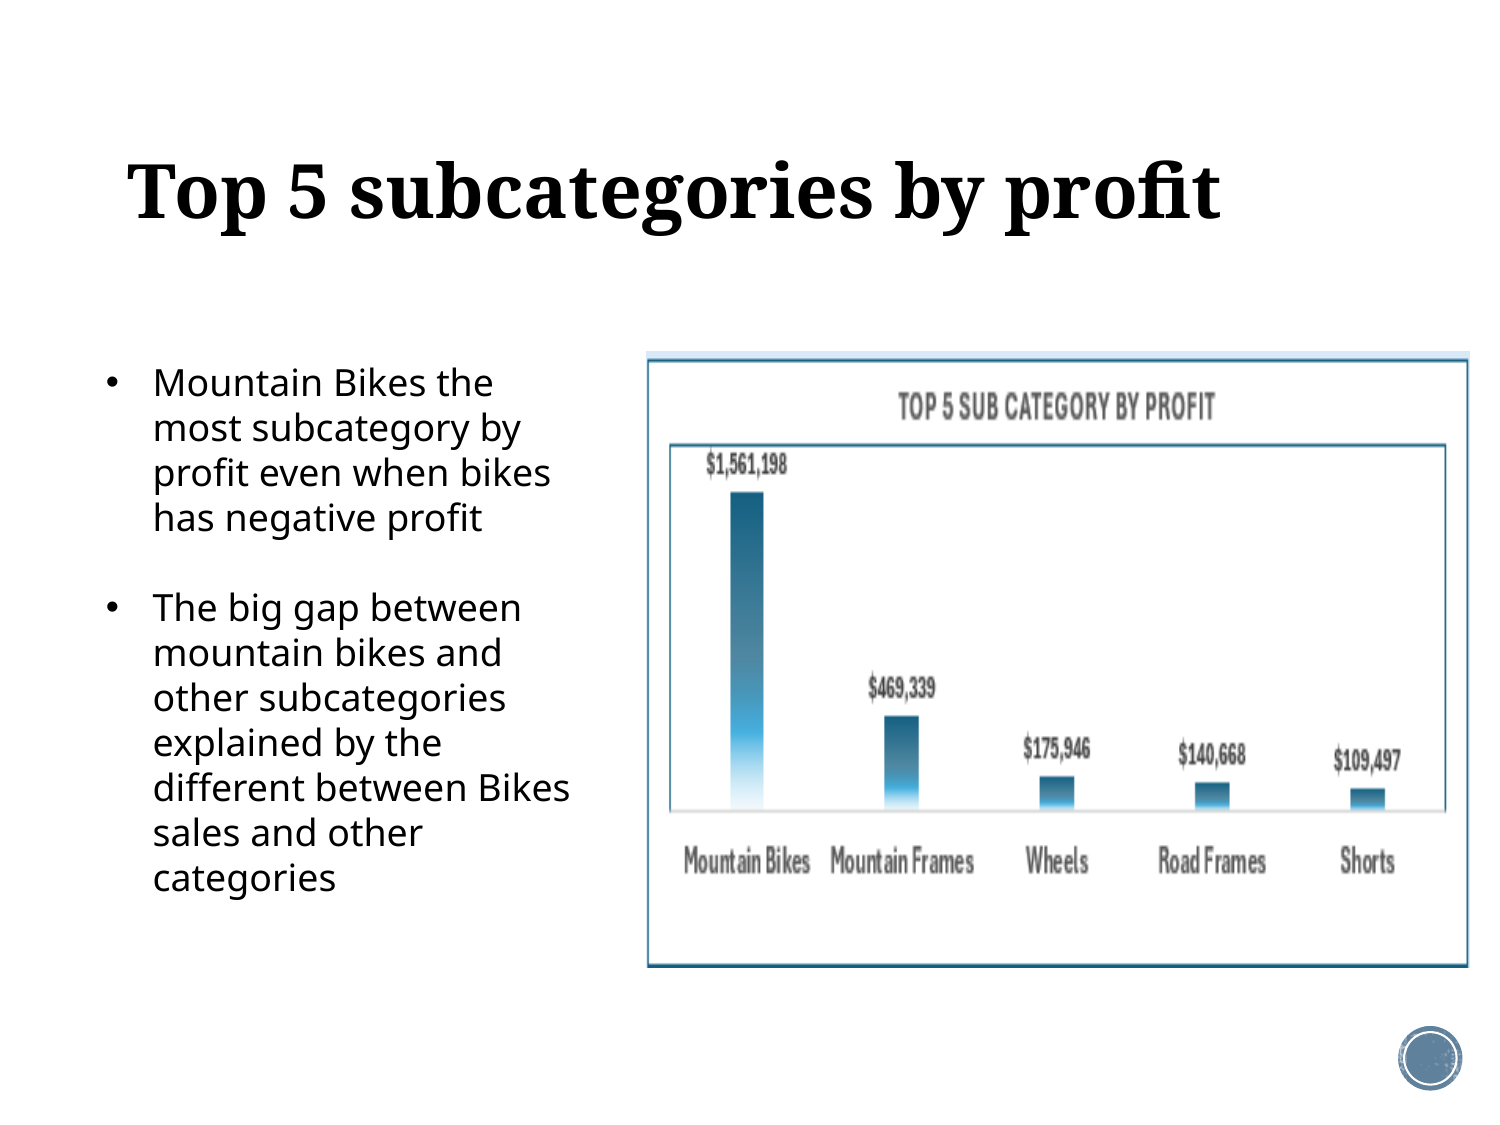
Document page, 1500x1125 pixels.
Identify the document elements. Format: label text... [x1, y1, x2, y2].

title Top 5 subcategories by profit [112, 62, 1388, 327]
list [649, 354, 1468, 966]
text_box Mountain Bikes the most subcategory by profit even when bikes has negative profit The big gap between mountain bikes and other subcategories explained by the different between Bikes sales and other categories [91, 351, 608, 952]
